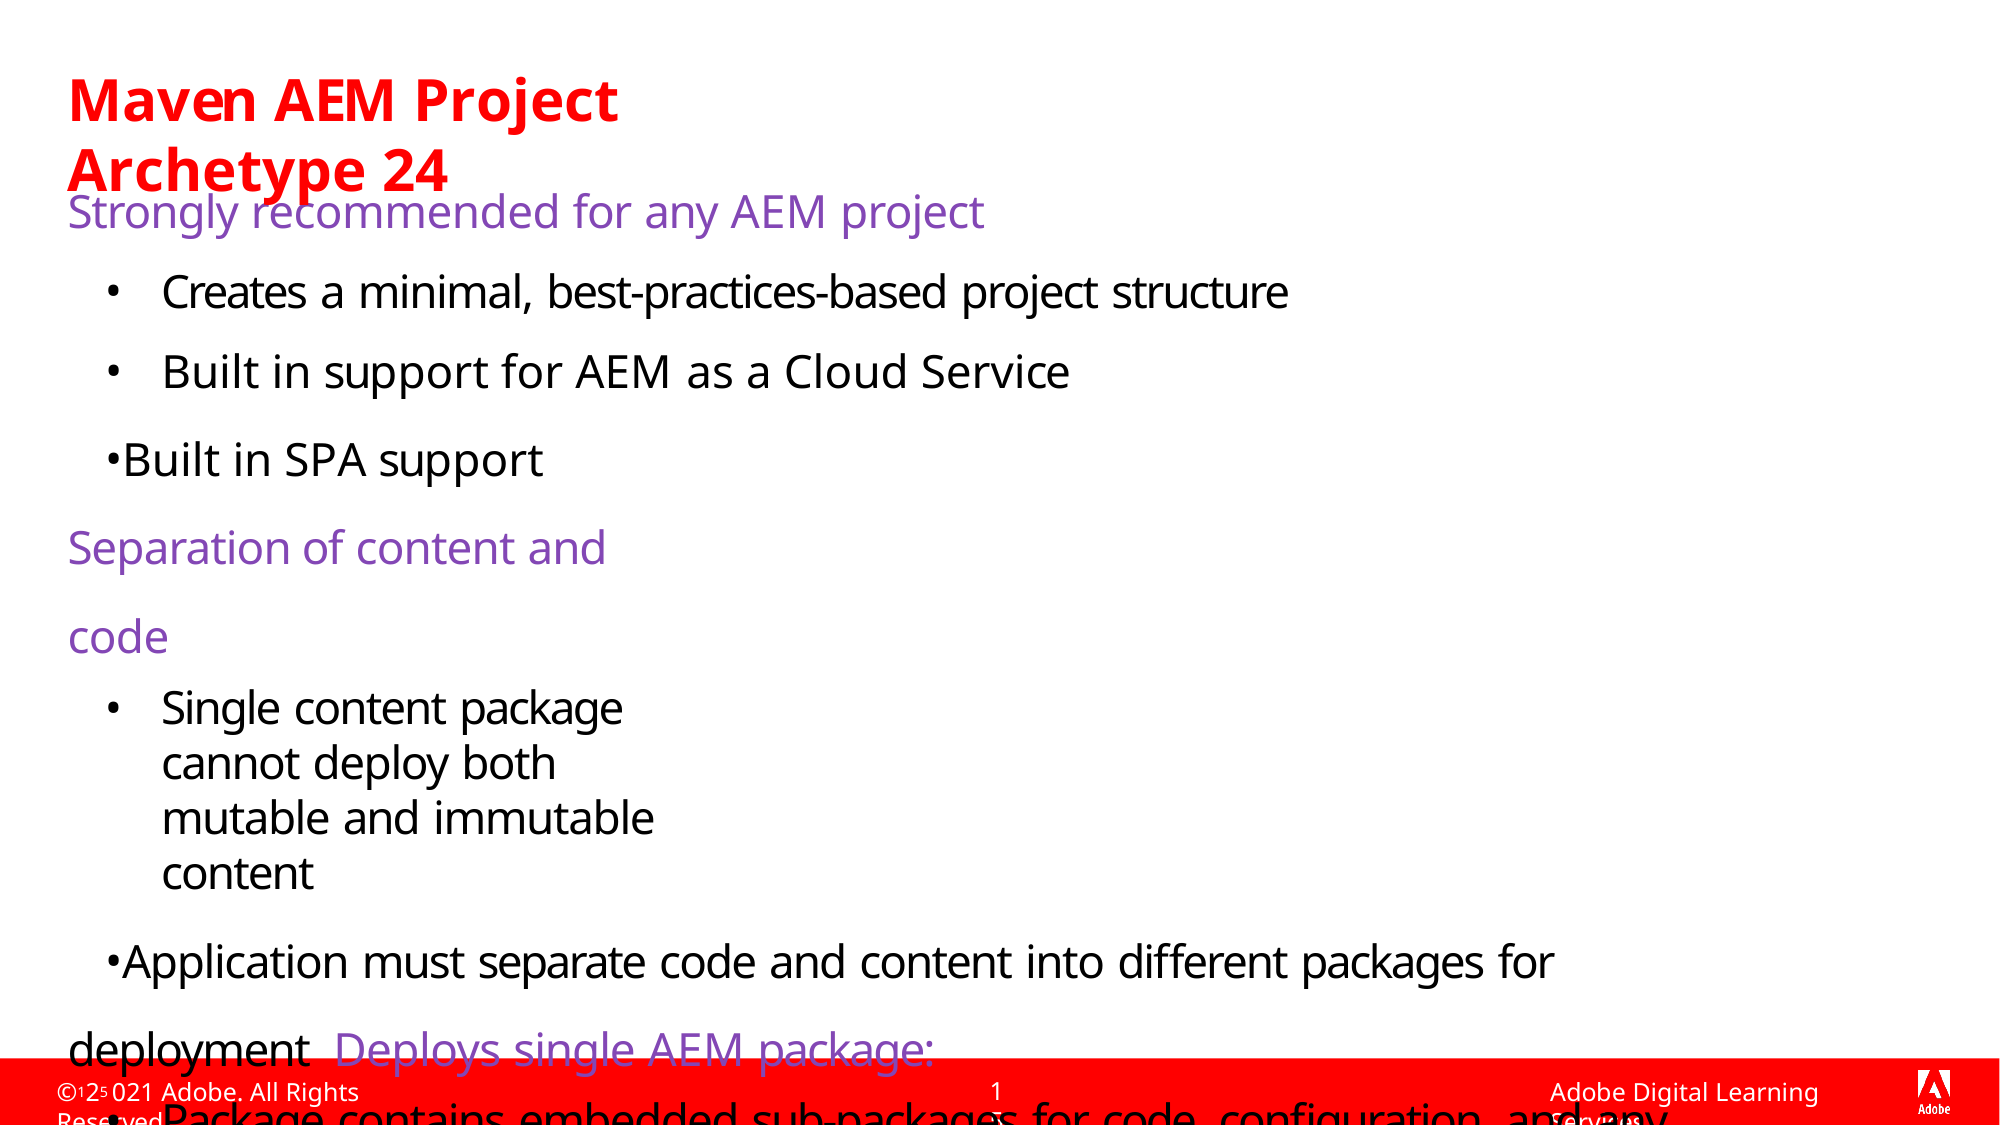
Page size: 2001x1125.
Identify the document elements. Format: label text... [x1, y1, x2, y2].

text_box Strongly recommended for any AEM project Creates a minimal, best-practices-based project structure Built in support for AEM as a Cloud Service Built in SPA support Separation of content and code Single content package cannot deploy both mutable and immutable content Application must separate code and content into different packages for deployment Deploys single AEM package: Package contains embedded sub-packages for code, configuration, and any supporting baseline content [65, 155, 1895, 1125]
text_box ©125 021 Adobe. All Rights Reserved [50, 1074, 65, 1125]
title Maven AEM Project Archetype 24 [65, 61, 905, 252]
picture [1918, 1070, 1950, 1114]
